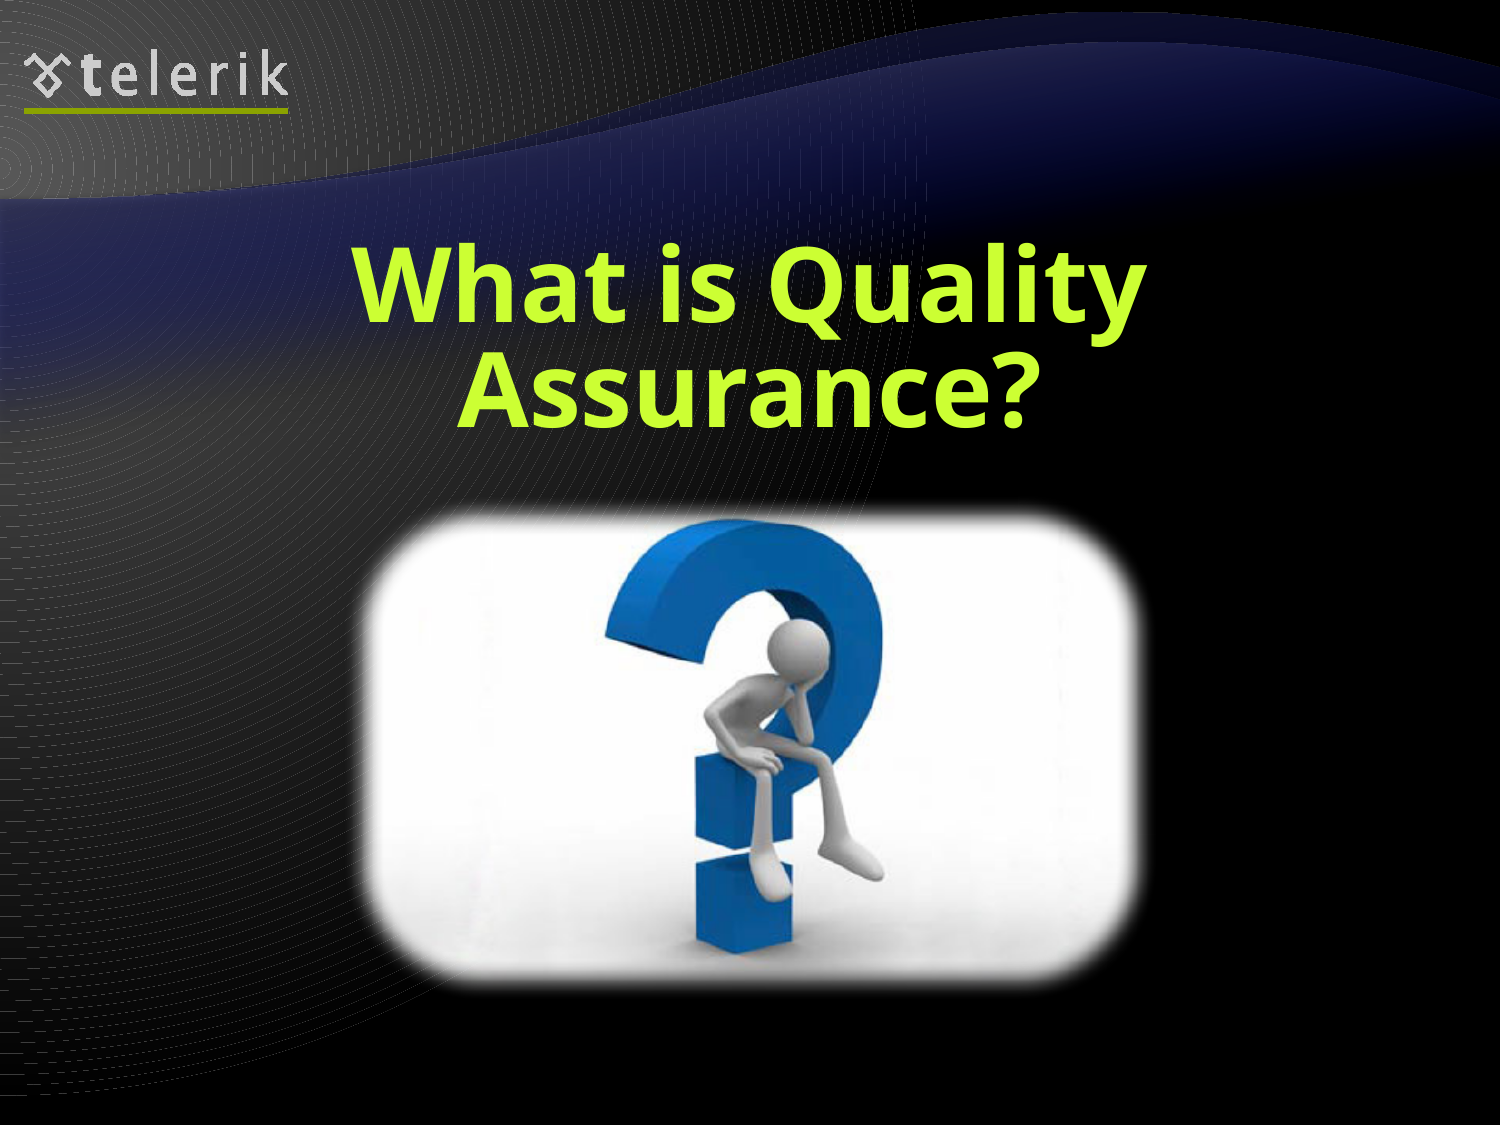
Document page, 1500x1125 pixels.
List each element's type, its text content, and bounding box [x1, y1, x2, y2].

picture [24, 49, 288, 114]
picture [343, 494, 1157, 1001]
title What is Quality Assurance? [99, 287, 1400, 400]
